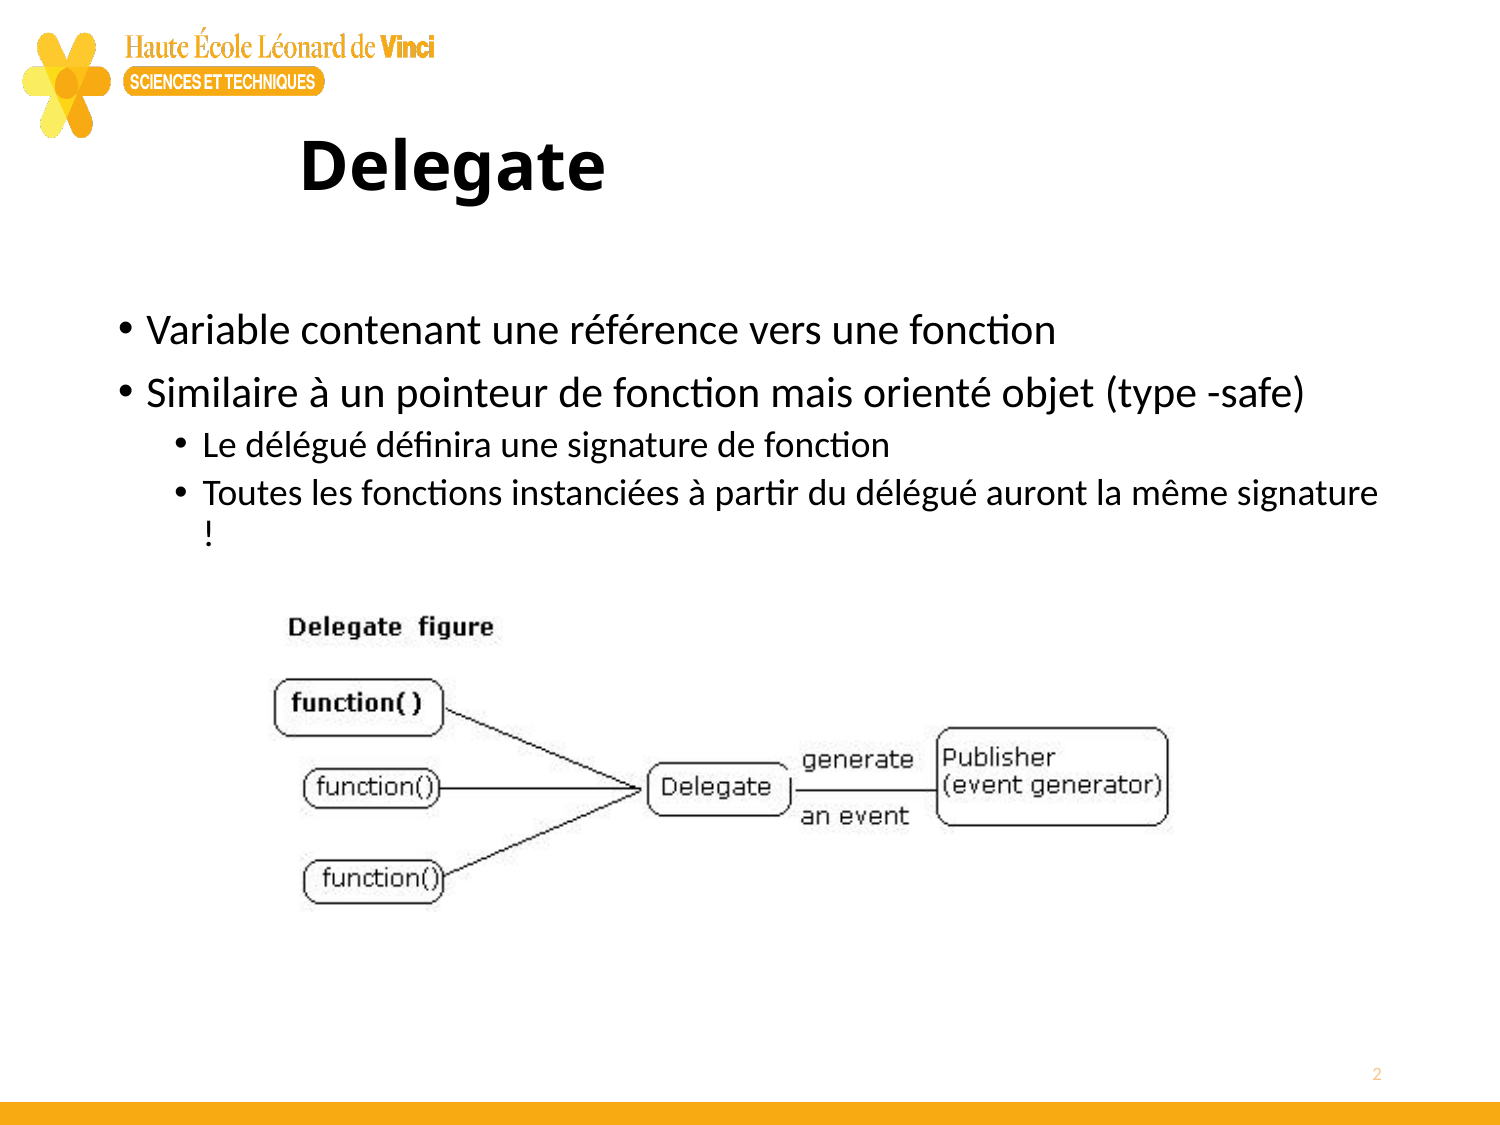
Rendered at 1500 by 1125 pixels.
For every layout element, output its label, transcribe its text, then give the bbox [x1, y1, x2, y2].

title Delegate [283, 59, 1397, 278]
picture [253, 601, 1214, 965]
slide_number 2 [1059, 1042, 1397, 1103]
list Variable contenant une référence vers une fonction Similaire à un pointeur de fonction mais orienté objet (type -safe) Le délégué définira une signature de fonction Toutes les fonctions instanciées à partir du délégué auront la même signature ! [103, 299, 1397, 1014]
picture [22, 27, 434, 138]
